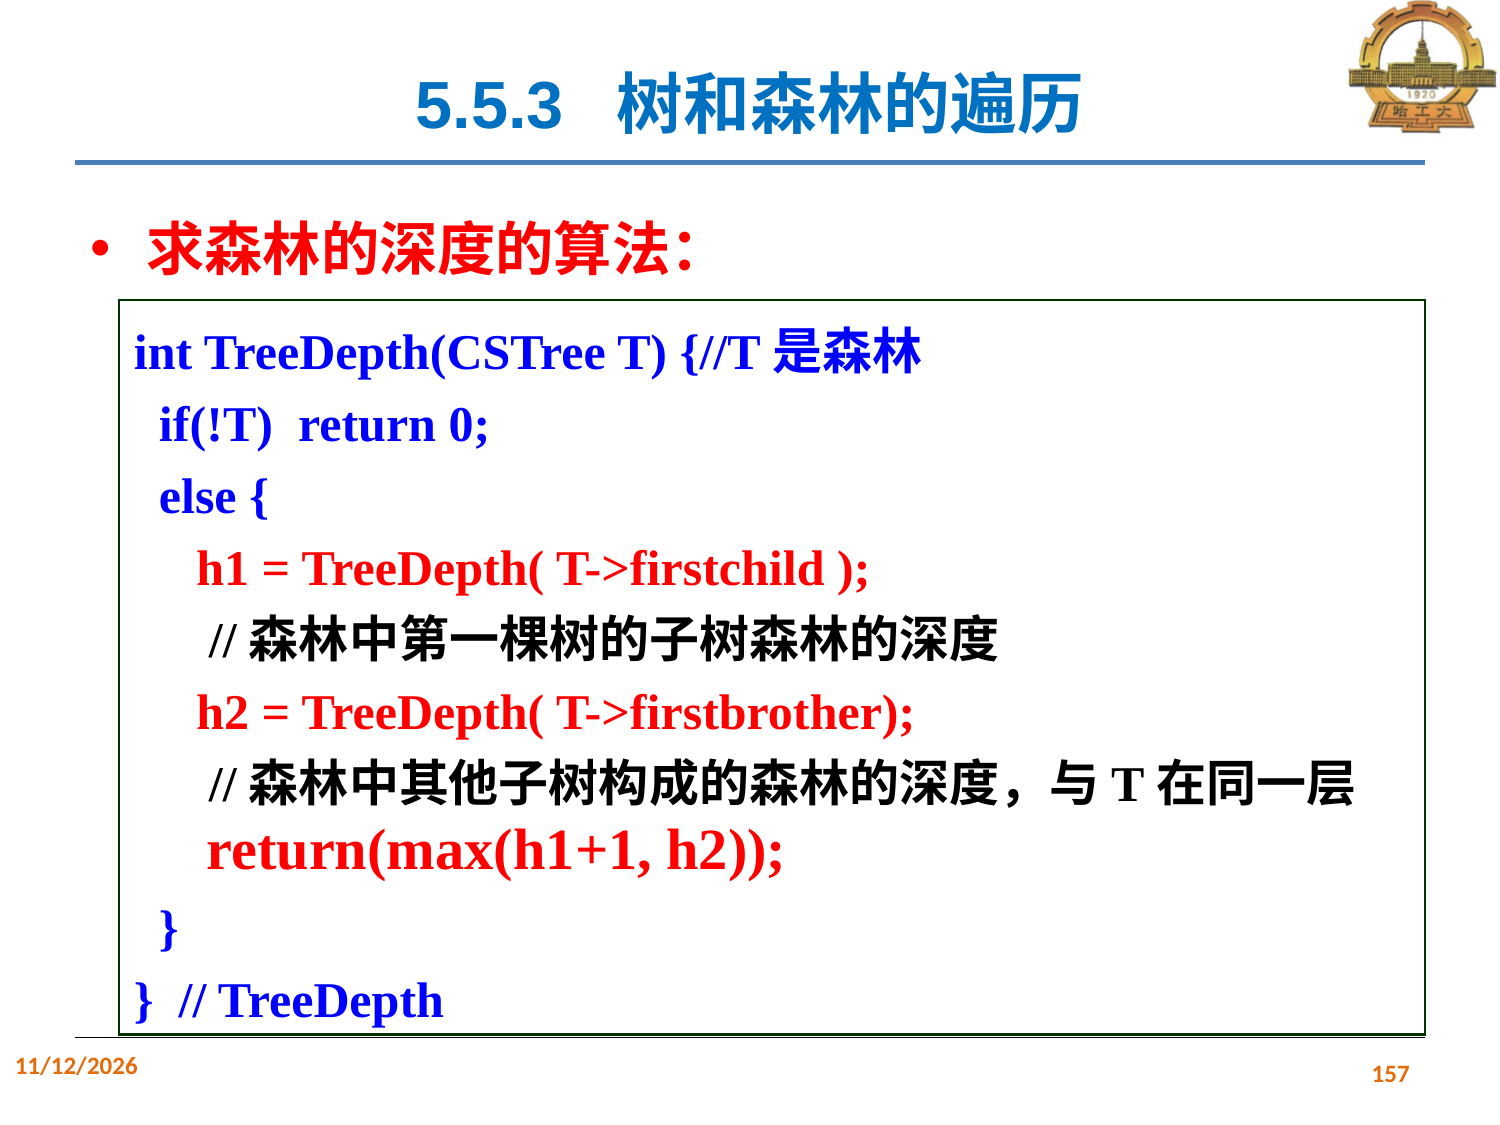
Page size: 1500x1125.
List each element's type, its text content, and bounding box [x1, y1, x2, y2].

list 求森林的深度的算法： [75, 200, 1425, 1037]
picture [1340, 0, 1500, 138]
text_box return(max(h1+1, h2)); [191, 804, 802, 889]
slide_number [0, 1042, 350, 1103]
text_box int TreeDepth(CSTree T) {//T是森林 if(!T) return 0; else { h1 = TreeDepth( T->firstchild ); //森林中第一棵树的子树森林的深度 h2 = TreeDepth( T->firstbrother); //森林中其他子树构成的森林的深度，与T在同一层 } } // TreeDepth [119, 299, 1425, 1035]
title 5.5.3 树和森林的遍历 [75, 0, 1425, 163]
slide_number 157 [1074, 1042, 1425, 1103]
